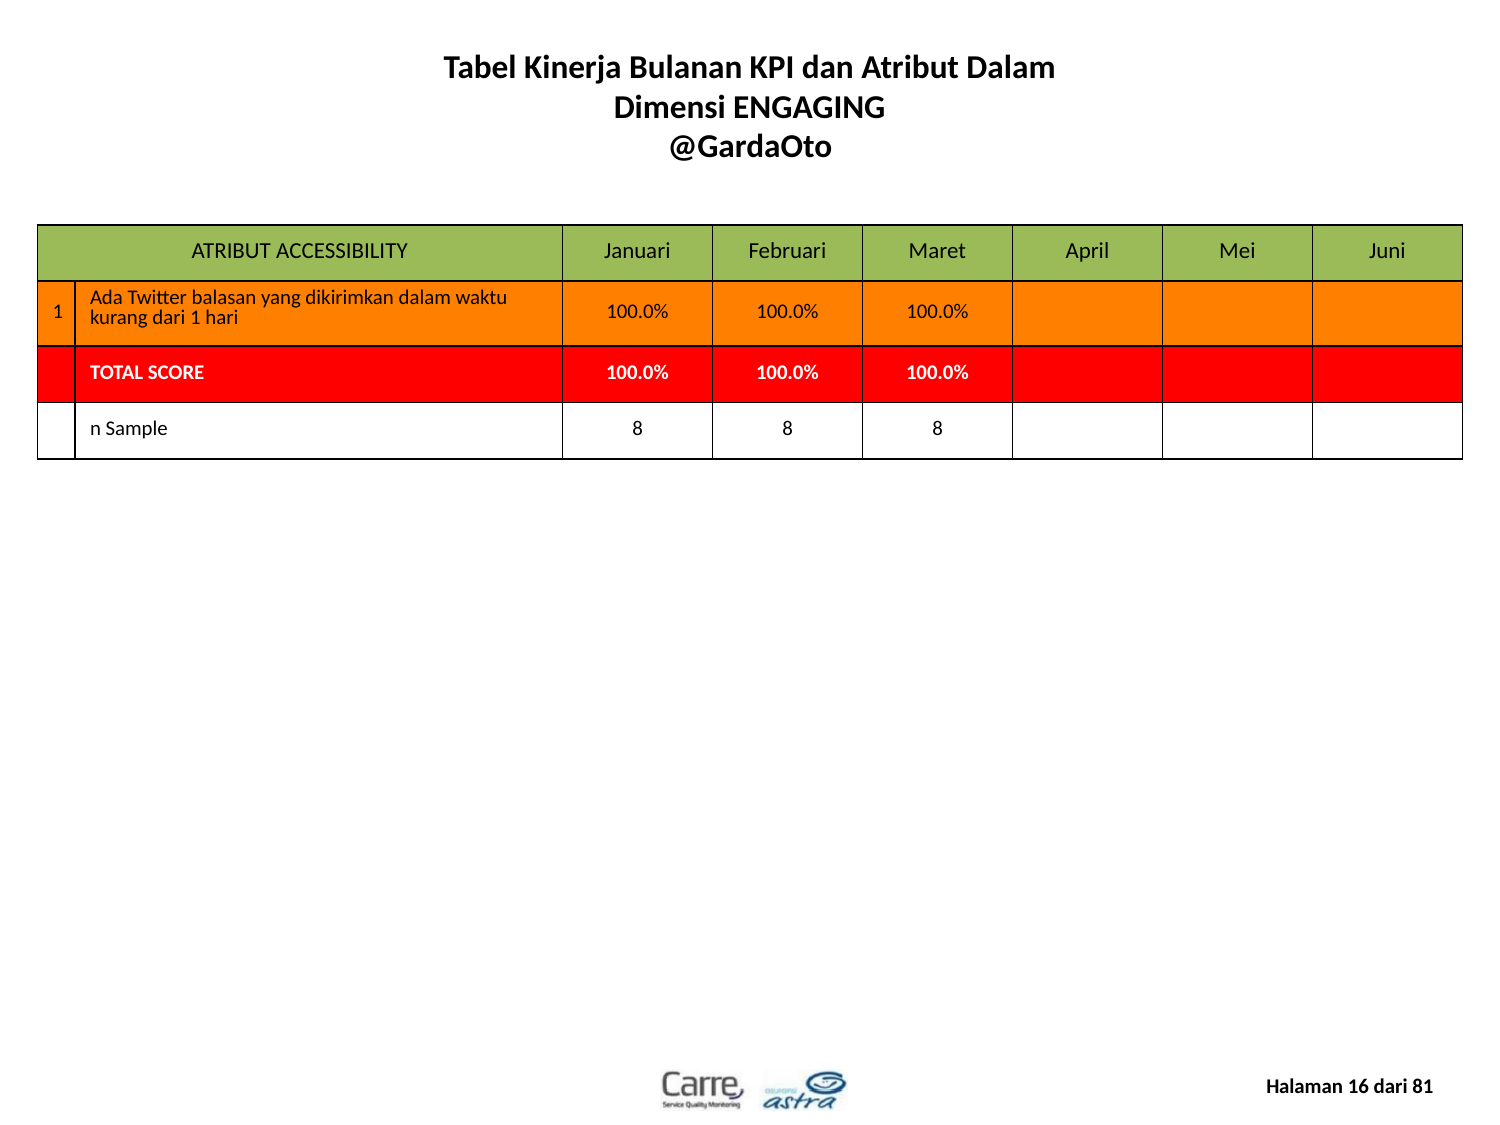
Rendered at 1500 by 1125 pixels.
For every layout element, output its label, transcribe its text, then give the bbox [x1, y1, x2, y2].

table_cell [38, 403, 74, 458]
table_cell 100.0% [863, 282, 1012, 345]
table_header Mei [1163, 226, 1312, 280]
table_cell [1313, 403, 1462, 458]
picture [659, 1064, 848, 1118]
table_cell [1313, 282, 1462, 345]
table_cell [1163, 282, 1312, 345]
table_header Januari [563, 226, 712, 280]
table_cell [38, 347, 74, 402]
table_cell [1313, 347, 1462, 402]
table_cell [1163, 347, 1312, 402]
table_cell 100.0% [713, 282, 862, 345]
table_header Maret [863, 226, 1012, 280]
table_cell 100.0% [563, 347, 712, 402]
table_cell n Sample [76, 403, 562, 458]
text_box Tabel Kinerja Bulanan KPI dan Atribut Dalam Dimensi ENGAGING @GardaOto [428, 37, 1072, 172]
table_cell Ada Twitter balasan yang dikirimkan dalam waktu kurang dari 1 hari [76, 282, 562, 345]
table_cell 100.0% [863, 347, 1012, 402]
table_cell [1013, 403, 1162, 458]
table_cell 100.0% [713, 347, 862, 402]
table_cell 1 [38, 282, 74, 345]
table_cell 8 [563, 403, 712, 458]
table_cell 100.0% [563, 282, 712, 345]
table_header Juni [1313, 226, 1462, 280]
table_cell TOTAL SCORE [76, 347, 562, 402]
table_cell [1013, 282, 1162, 345]
table_cell [1013, 347, 1162, 402]
table_cell 8 [713, 403, 862, 458]
table_header Februari [713, 226, 862, 280]
table_header April [1013, 226, 1162, 280]
table_cell [1163, 403, 1312, 458]
table_cell 8 [863, 403, 1012, 458]
table_header ATRIBUT ACCESSIBILITY [38, 226, 562, 280]
text_box Halaman 16 dari 81 [1251, 1065, 1449, 1105]
